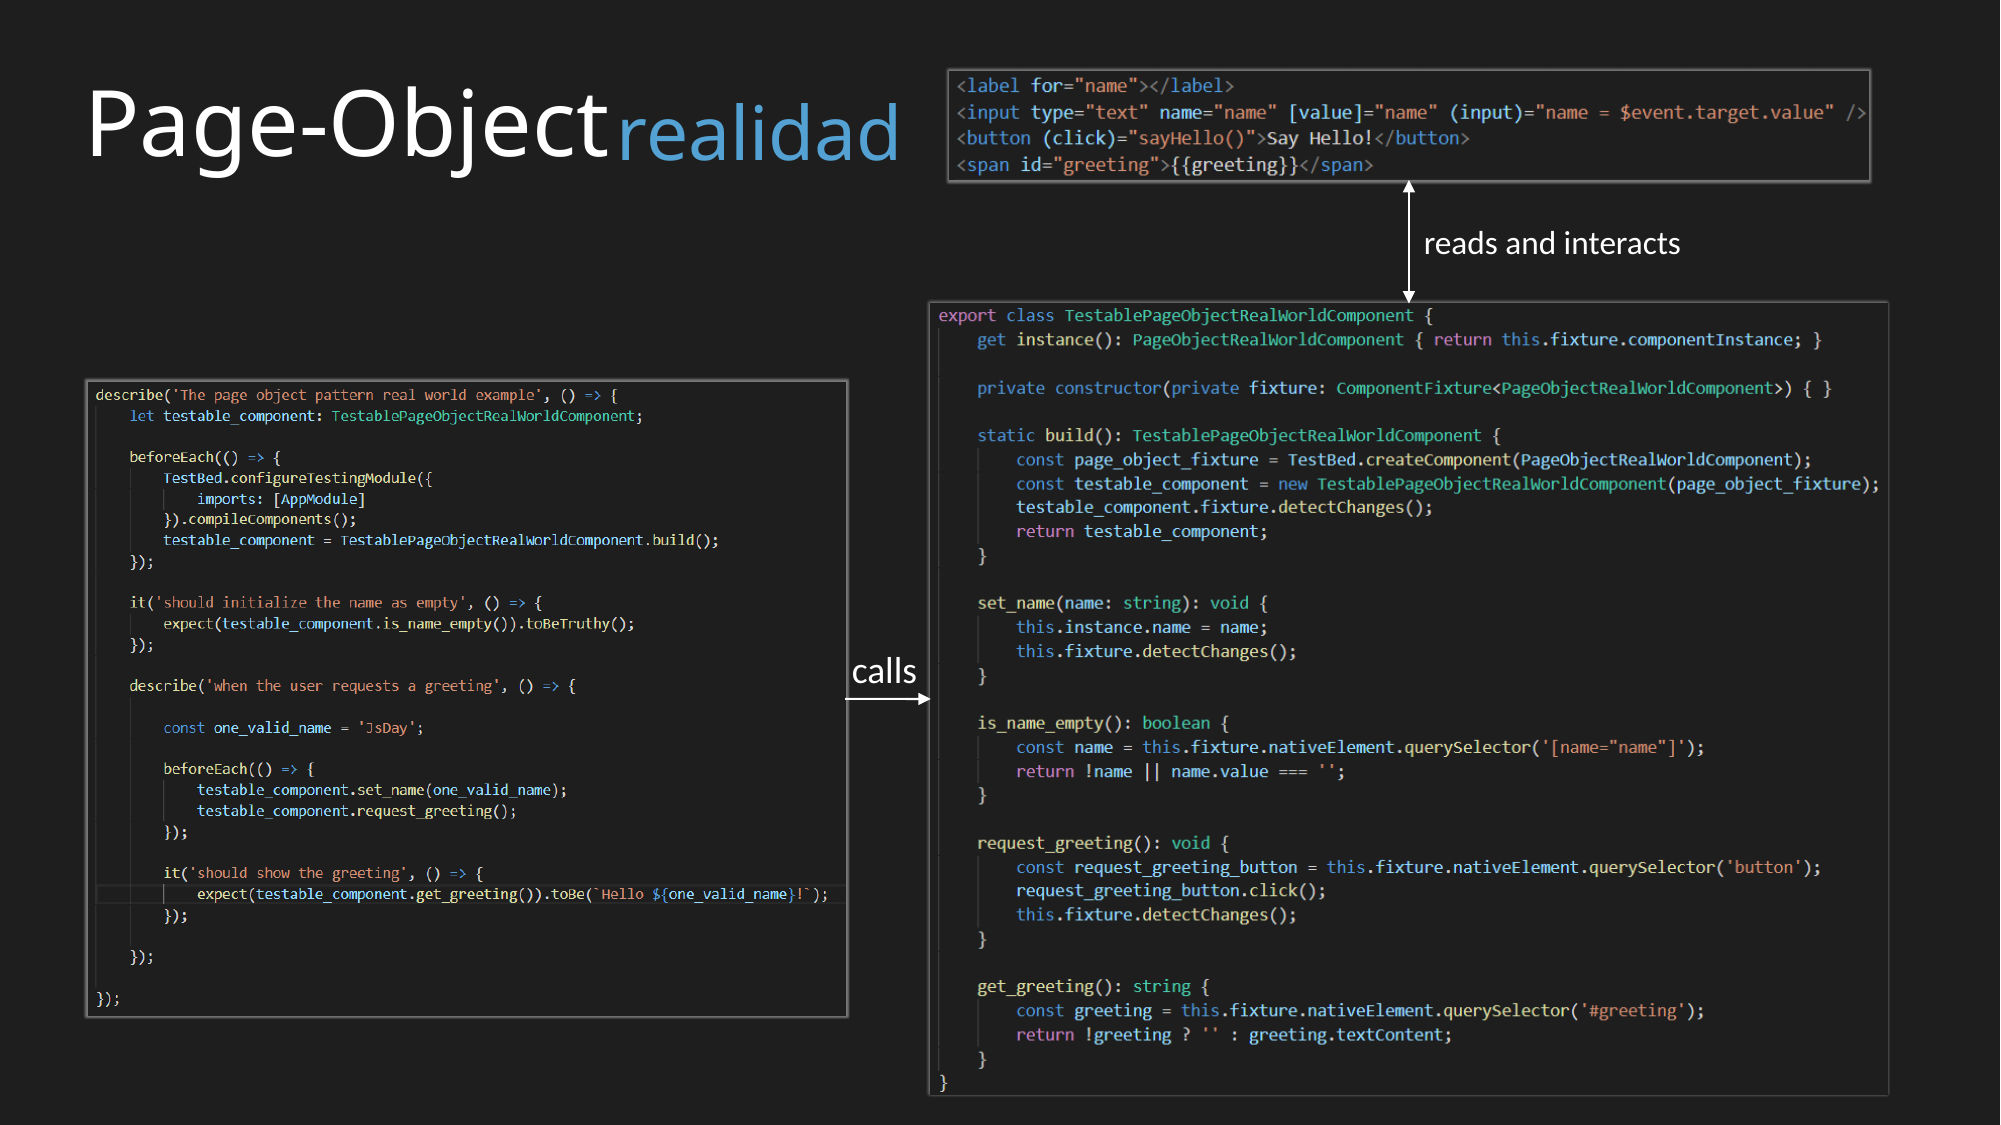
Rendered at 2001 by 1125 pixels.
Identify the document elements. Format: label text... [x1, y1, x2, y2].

text_box realidad [601, 77, 997, 183]
picture [949, 71, 1869, 181]
text_box reads and interacts [1410, 213, 1698, 269]
text_box Page-Object [69, 57, 625, 183]
picture [930, 303, 1888, 1095]
picture [88, 382, 846, 1016]
text_box calls [846, 638, 930, 698]
